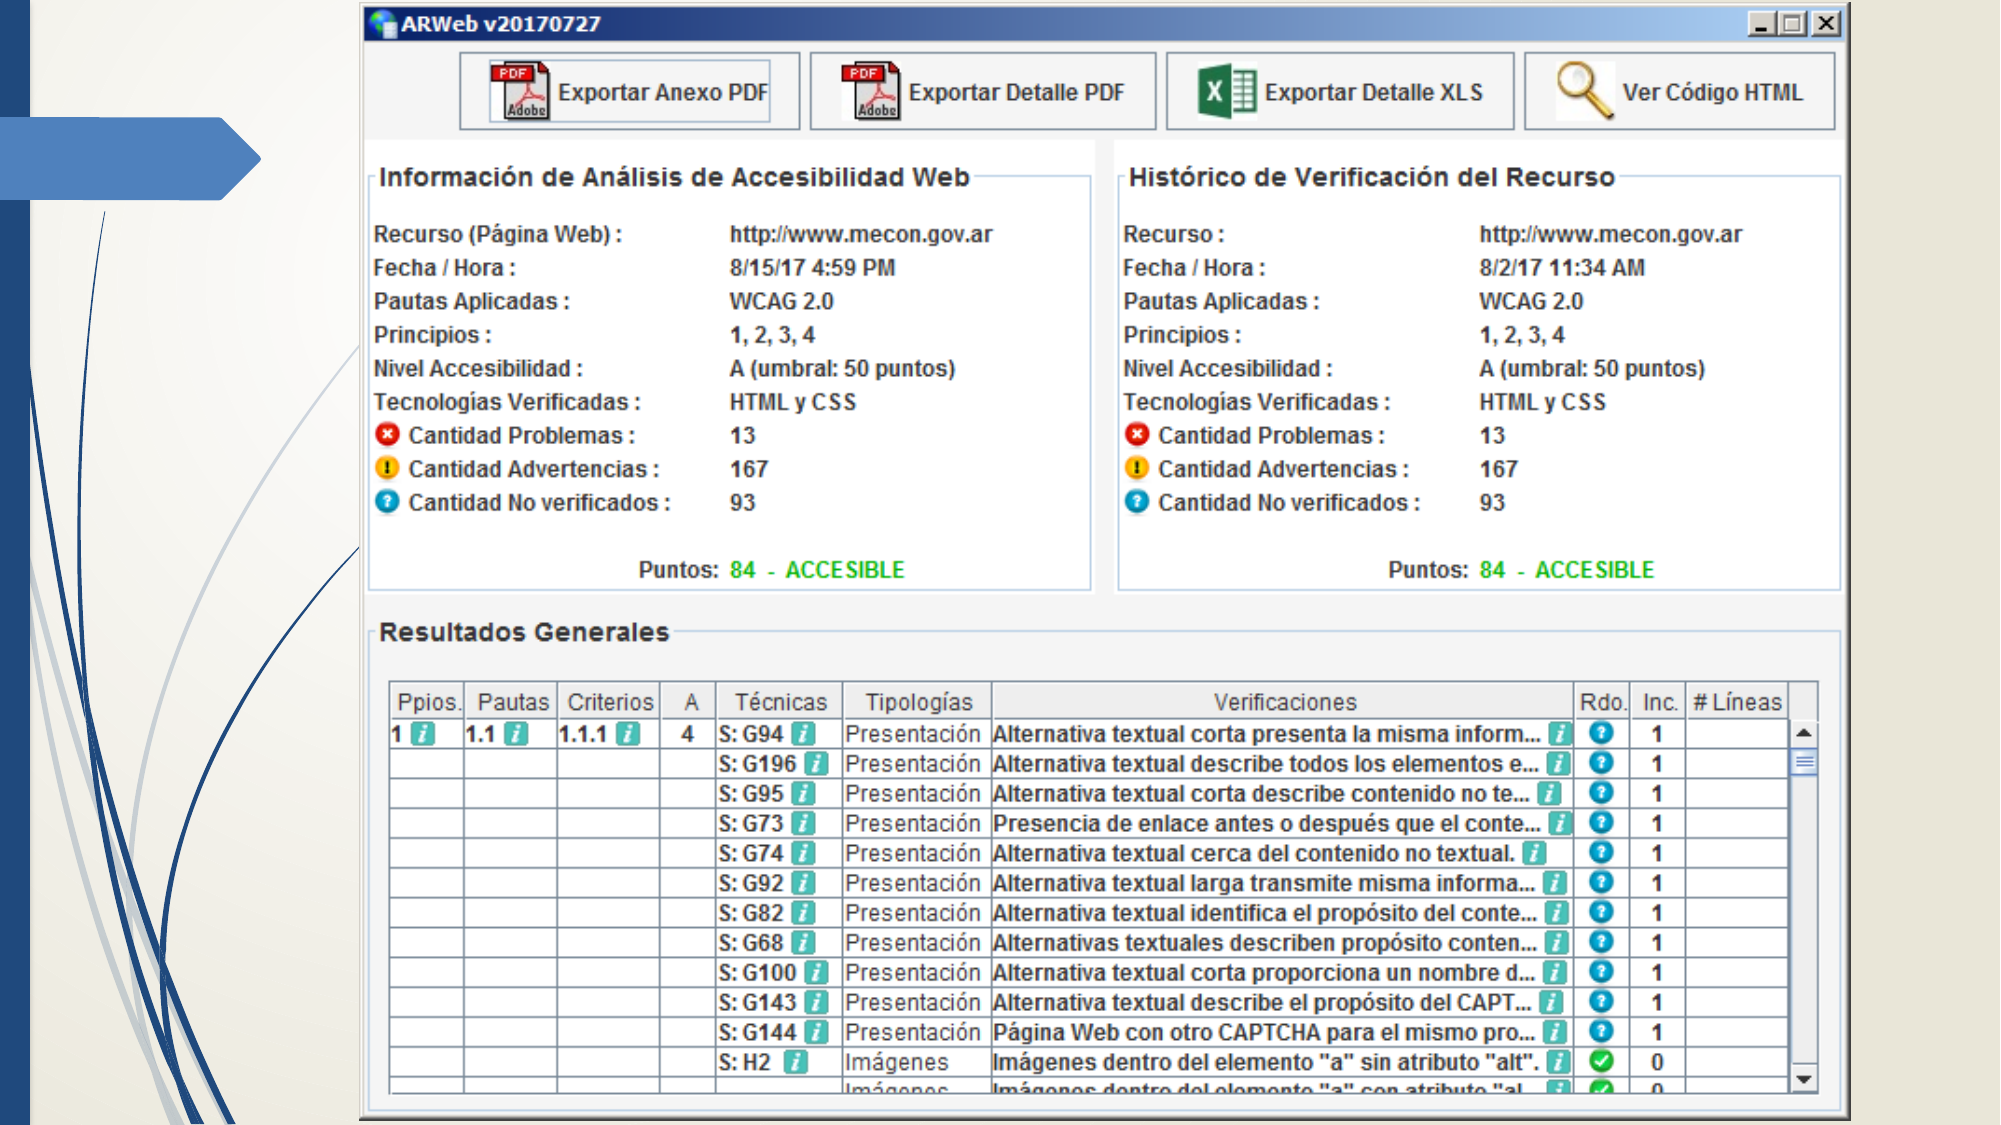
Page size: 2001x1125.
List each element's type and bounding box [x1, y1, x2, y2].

picture [359, 2, 1851, 1121]
